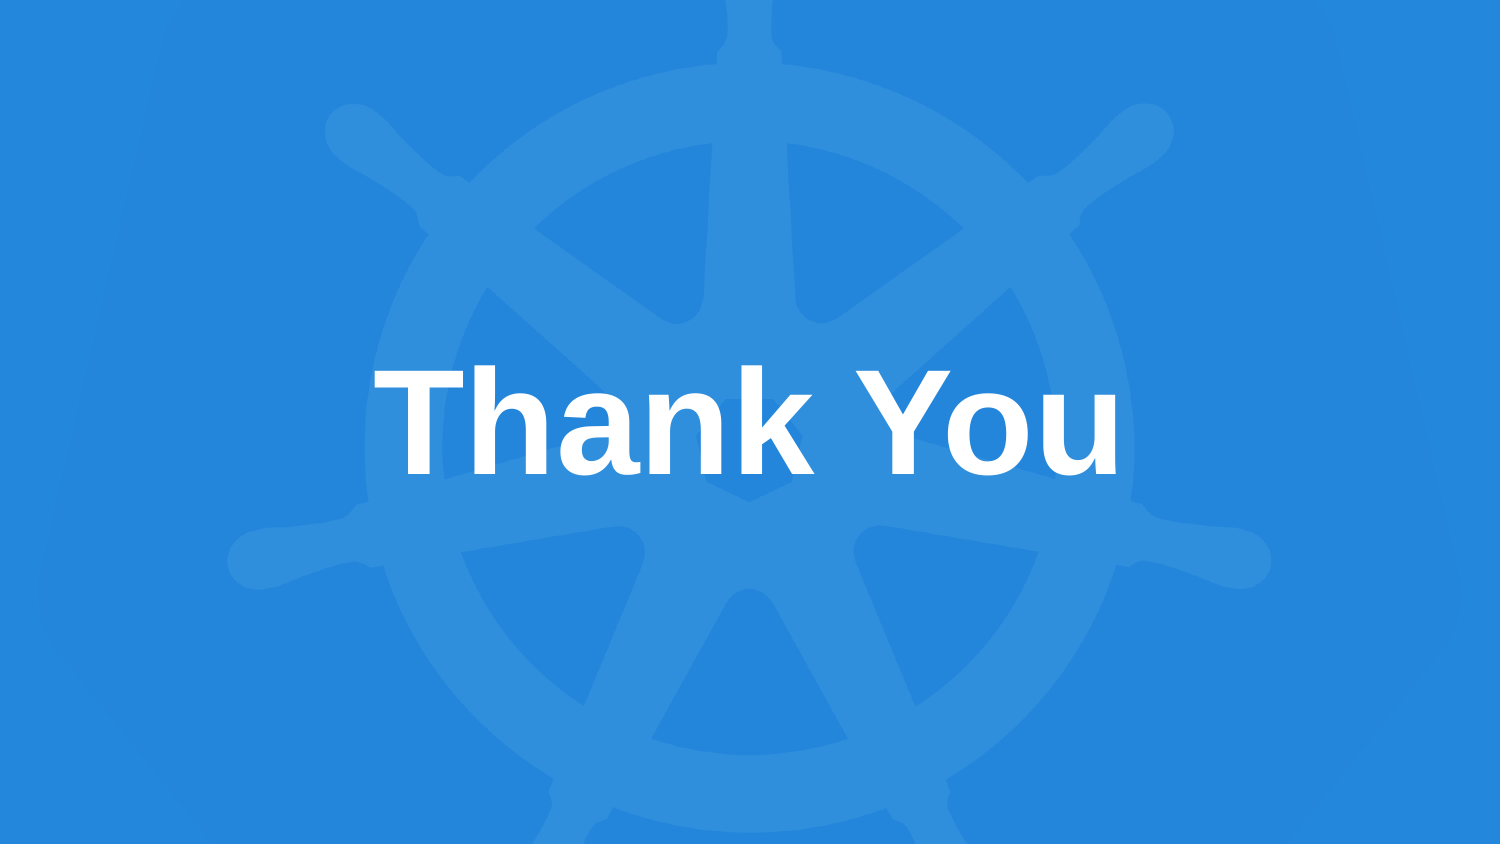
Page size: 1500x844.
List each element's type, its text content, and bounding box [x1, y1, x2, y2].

title Thank You [112, 249, 1388, 520]
